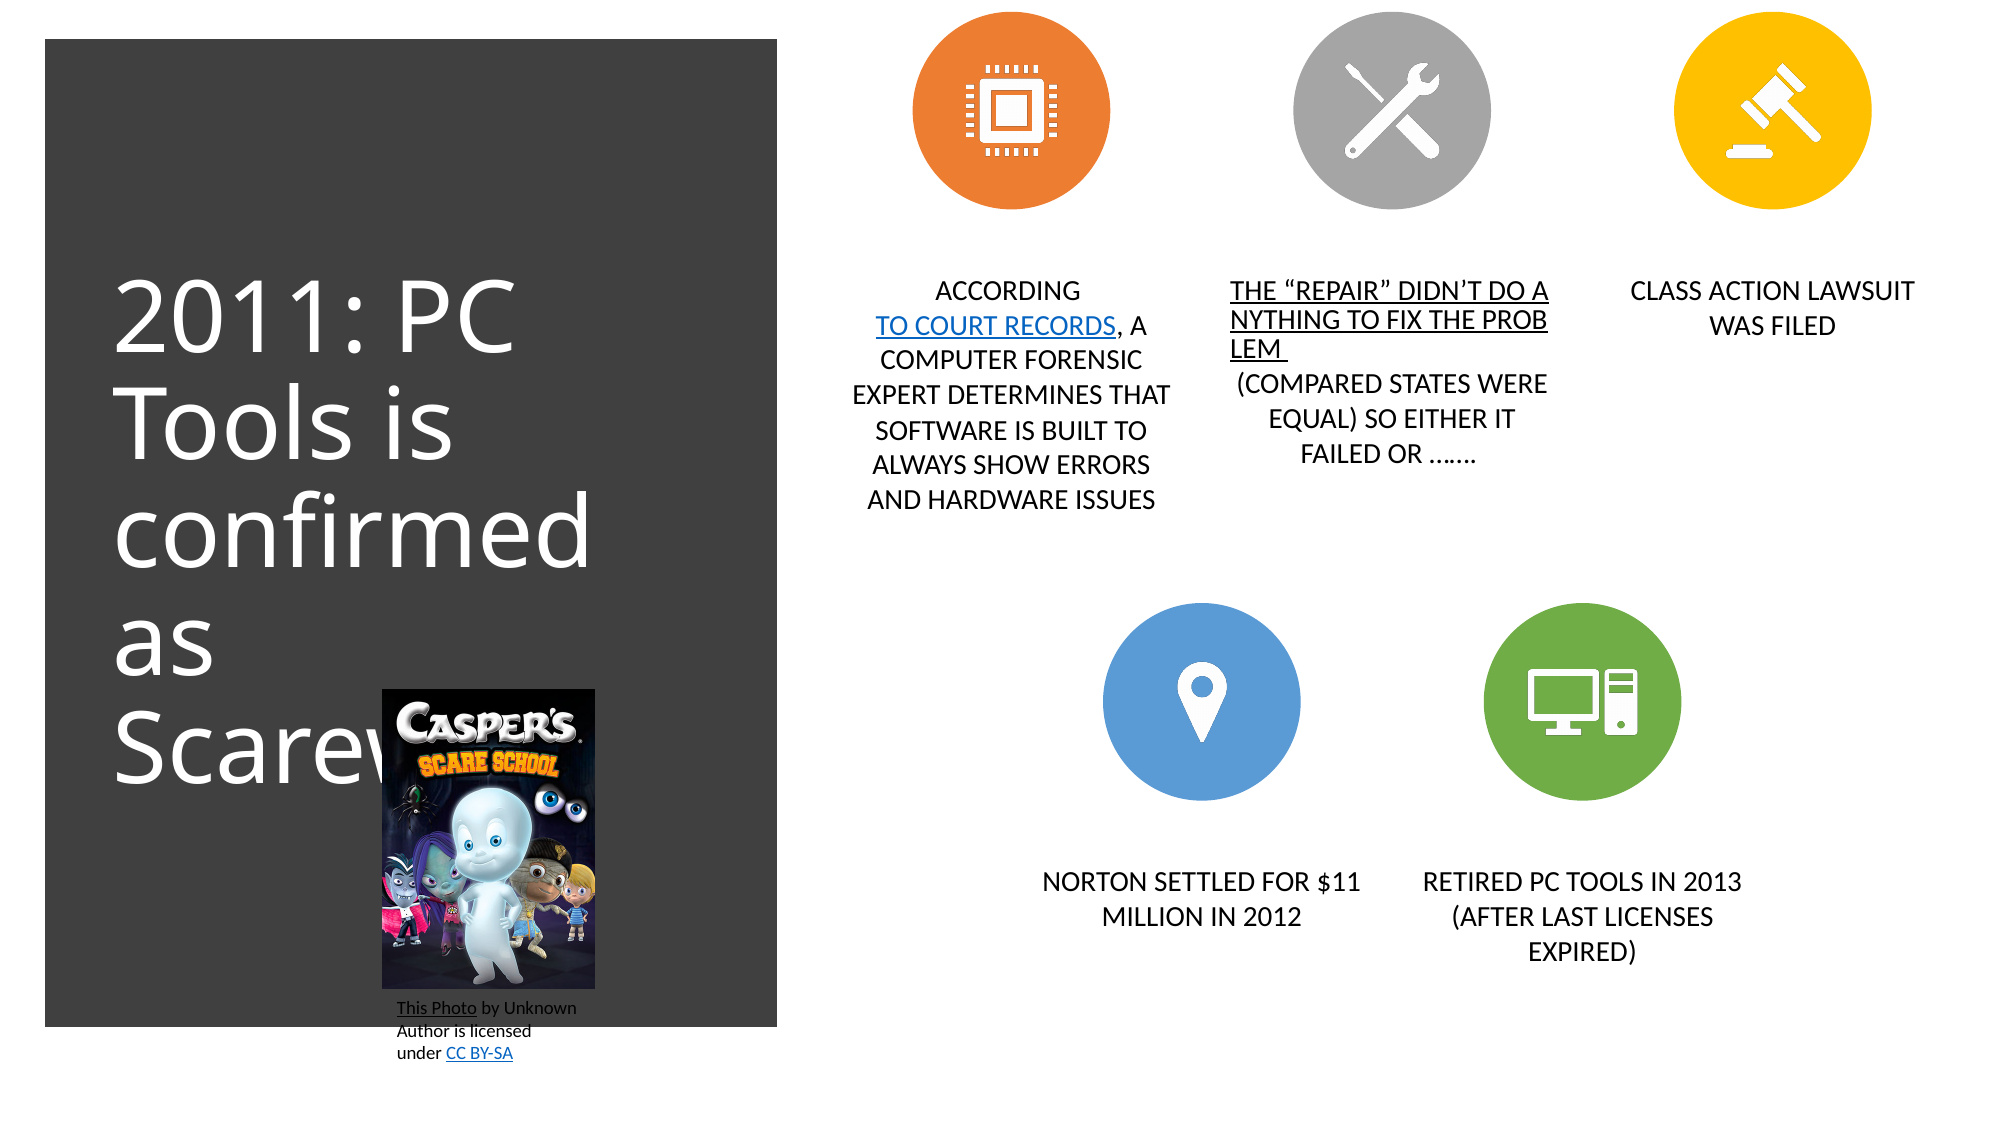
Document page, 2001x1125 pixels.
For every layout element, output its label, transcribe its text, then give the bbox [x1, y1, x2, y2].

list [784, 0, 2000, 1125]
text_box [54, 49, 768, 1018]
picture [381, 689, 596, 989]
text_box This Photo by Unknown Author is licensed under CC BY-SA [382, 989, 595, 1071]
title 2011: PC Tools is confirmed as Scareware [97, 104, 722, 967]
